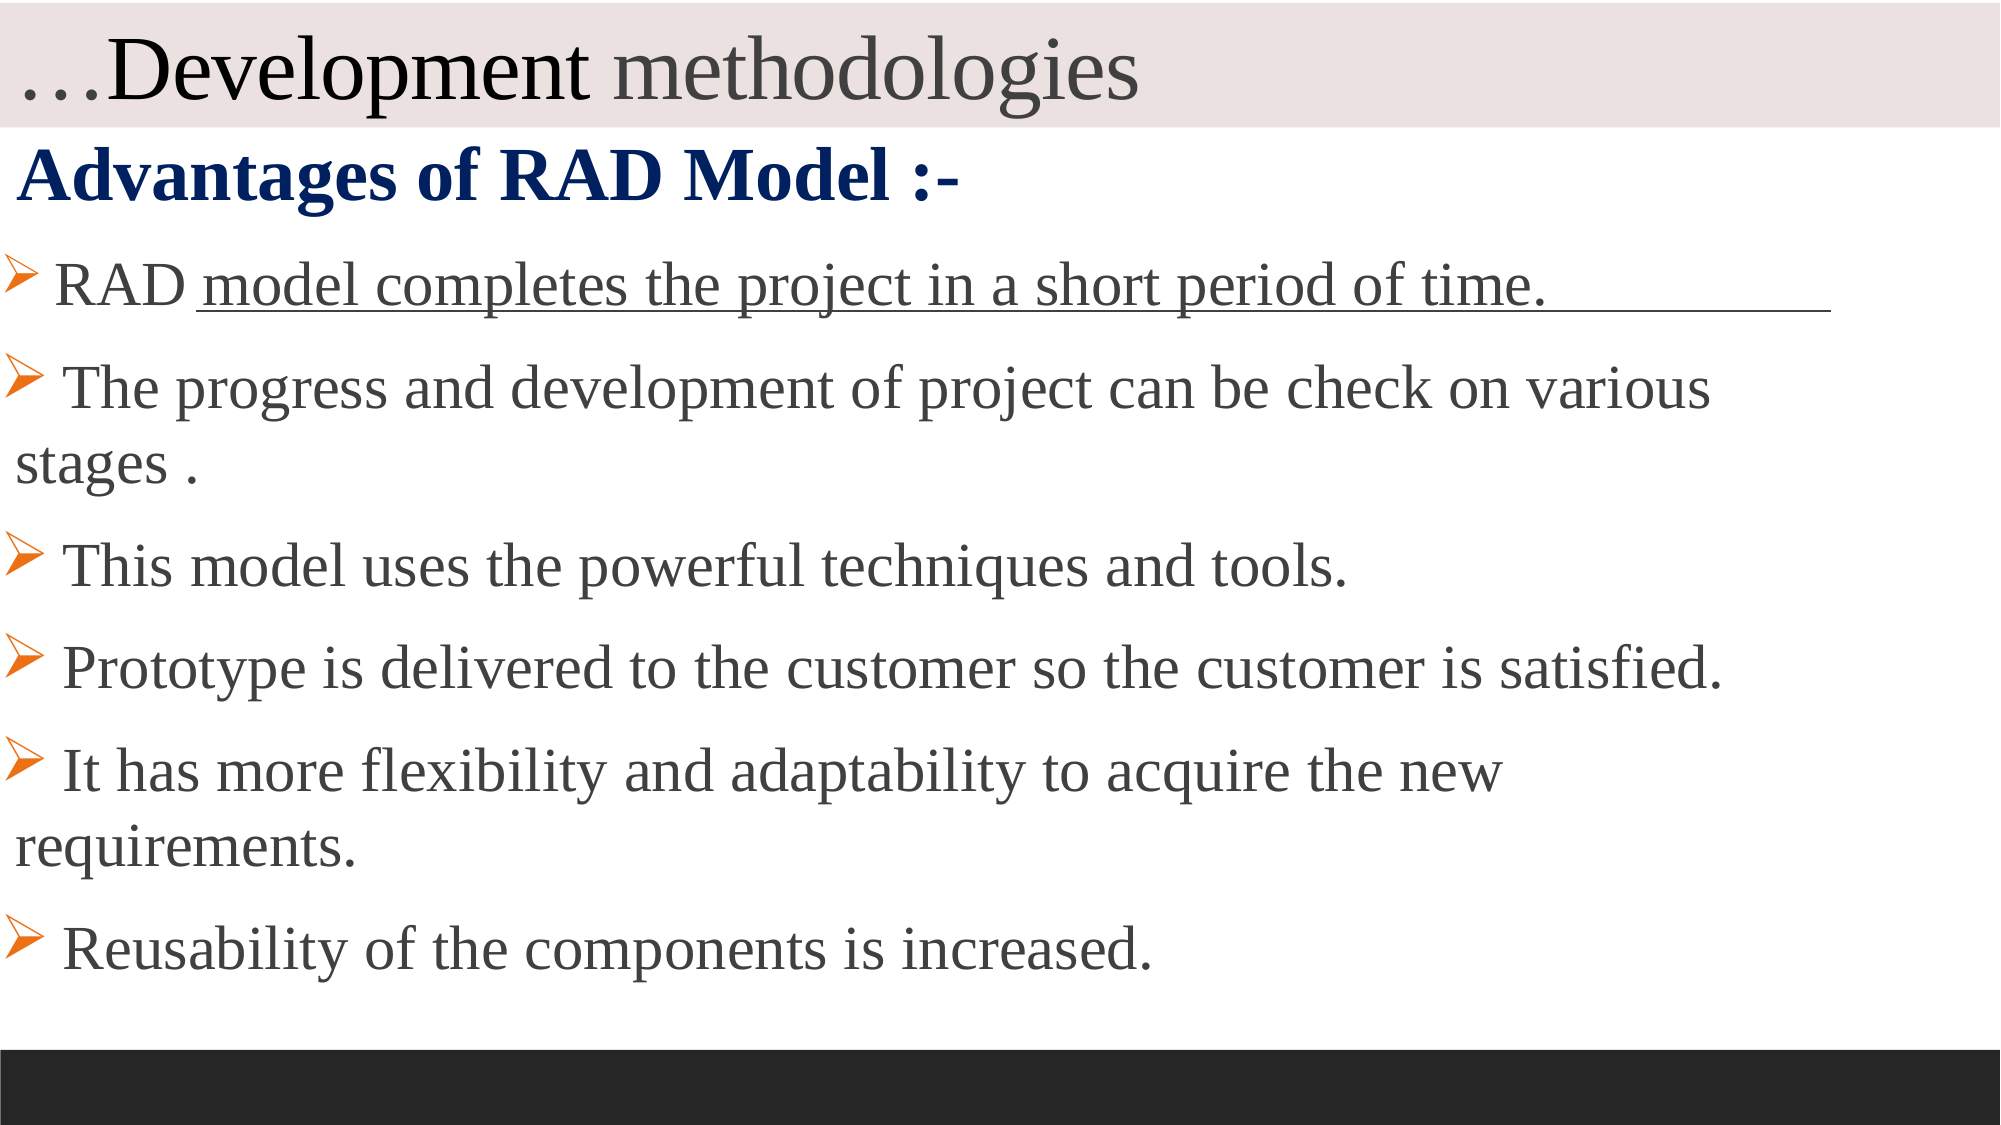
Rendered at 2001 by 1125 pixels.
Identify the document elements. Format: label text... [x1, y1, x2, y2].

title …Development methodologies [0, 3, 2000, 128]
list Advantages of RAD Model :- RAD model completes the project in a short period of time. The progress and development of project can be check on various stages . This model uses the powerful techniques and tools. Prototype is delivered to the customer so the customer is satisfied. It has more flexibility and adaptability to acquire the new requirements. Reusability of the components is increased. [0, 128, 1830, 1005]
